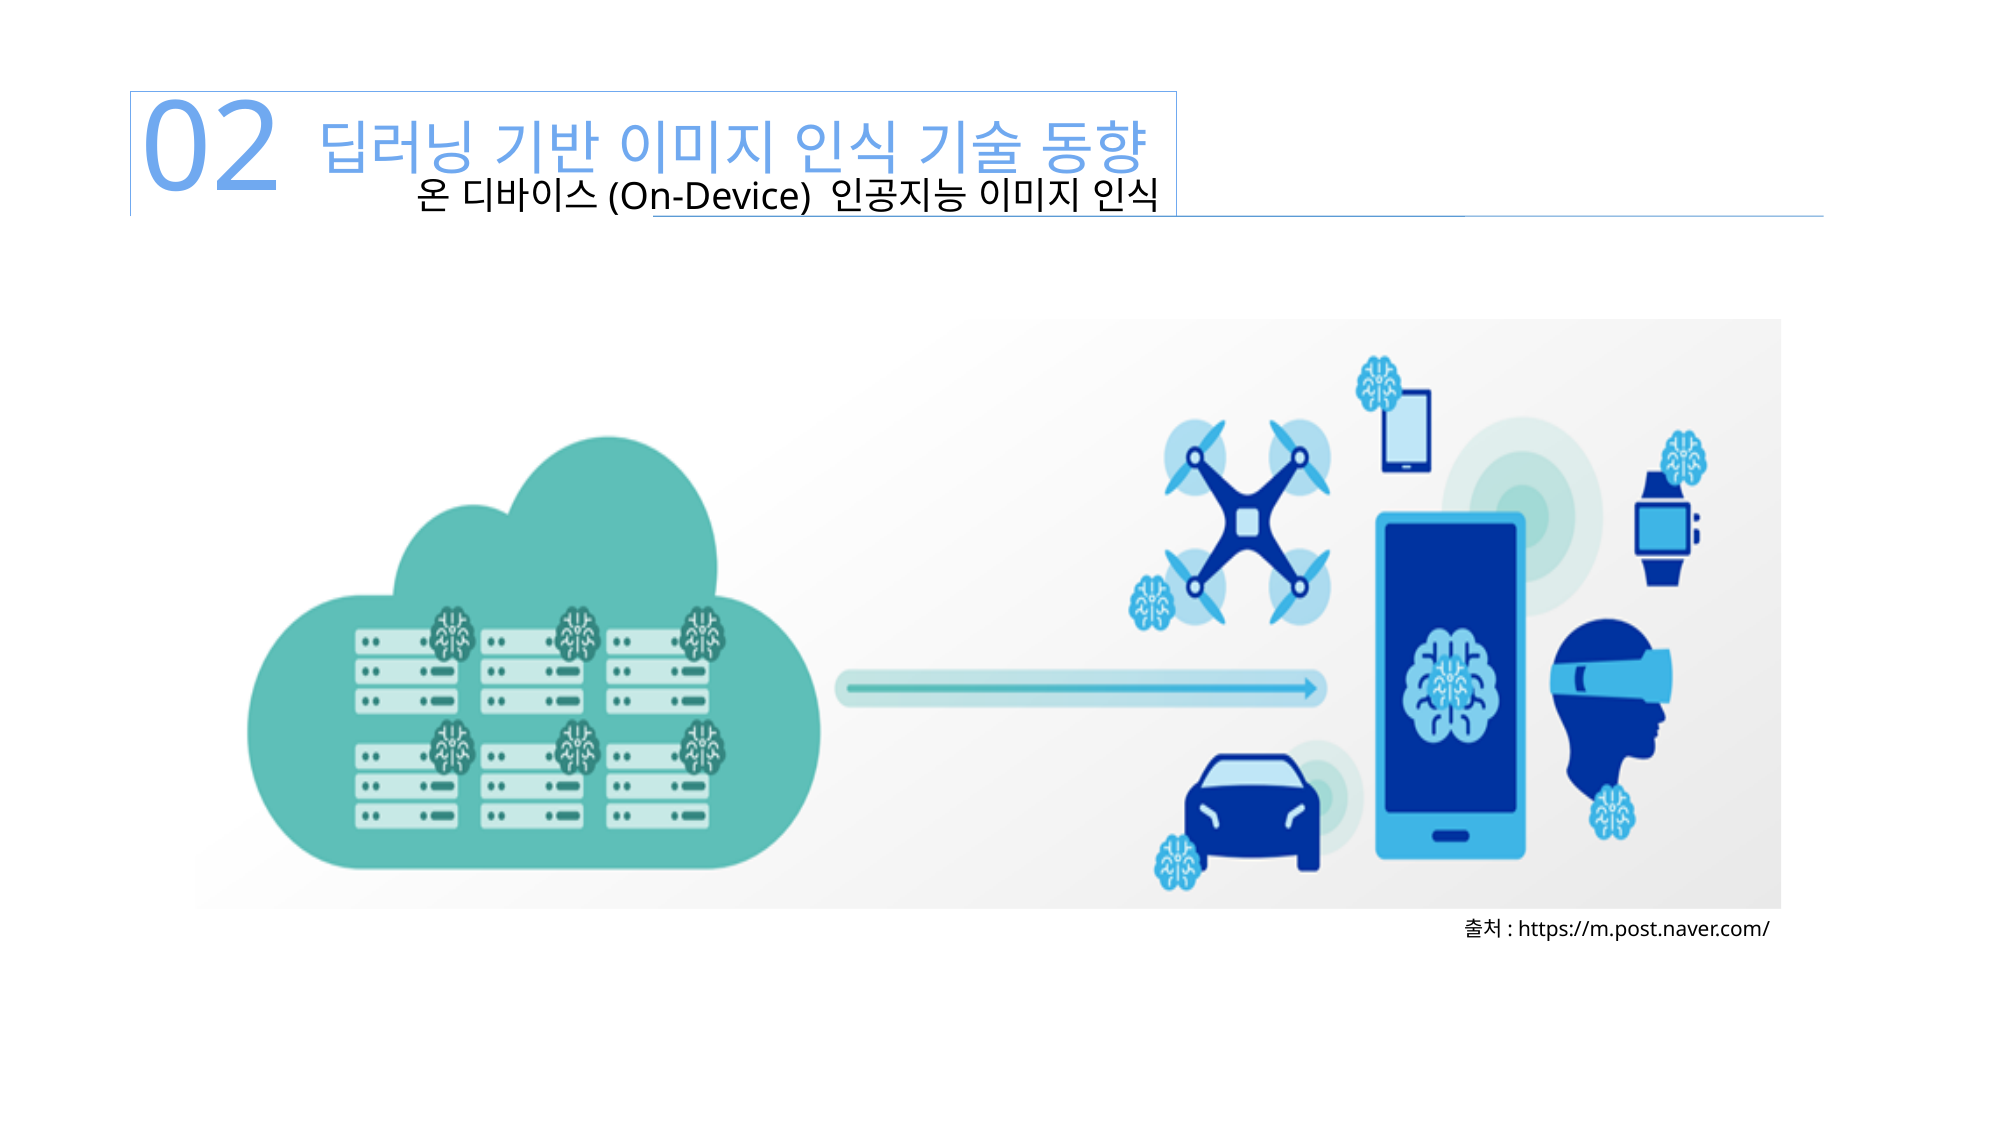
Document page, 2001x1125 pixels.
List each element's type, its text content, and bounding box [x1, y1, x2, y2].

text_box 출처: https://m.post.naver.com/ [1449, 908, 1785, 949]
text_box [125, 33, 1177, 231]
picture [194, 319, 1782, 909]
